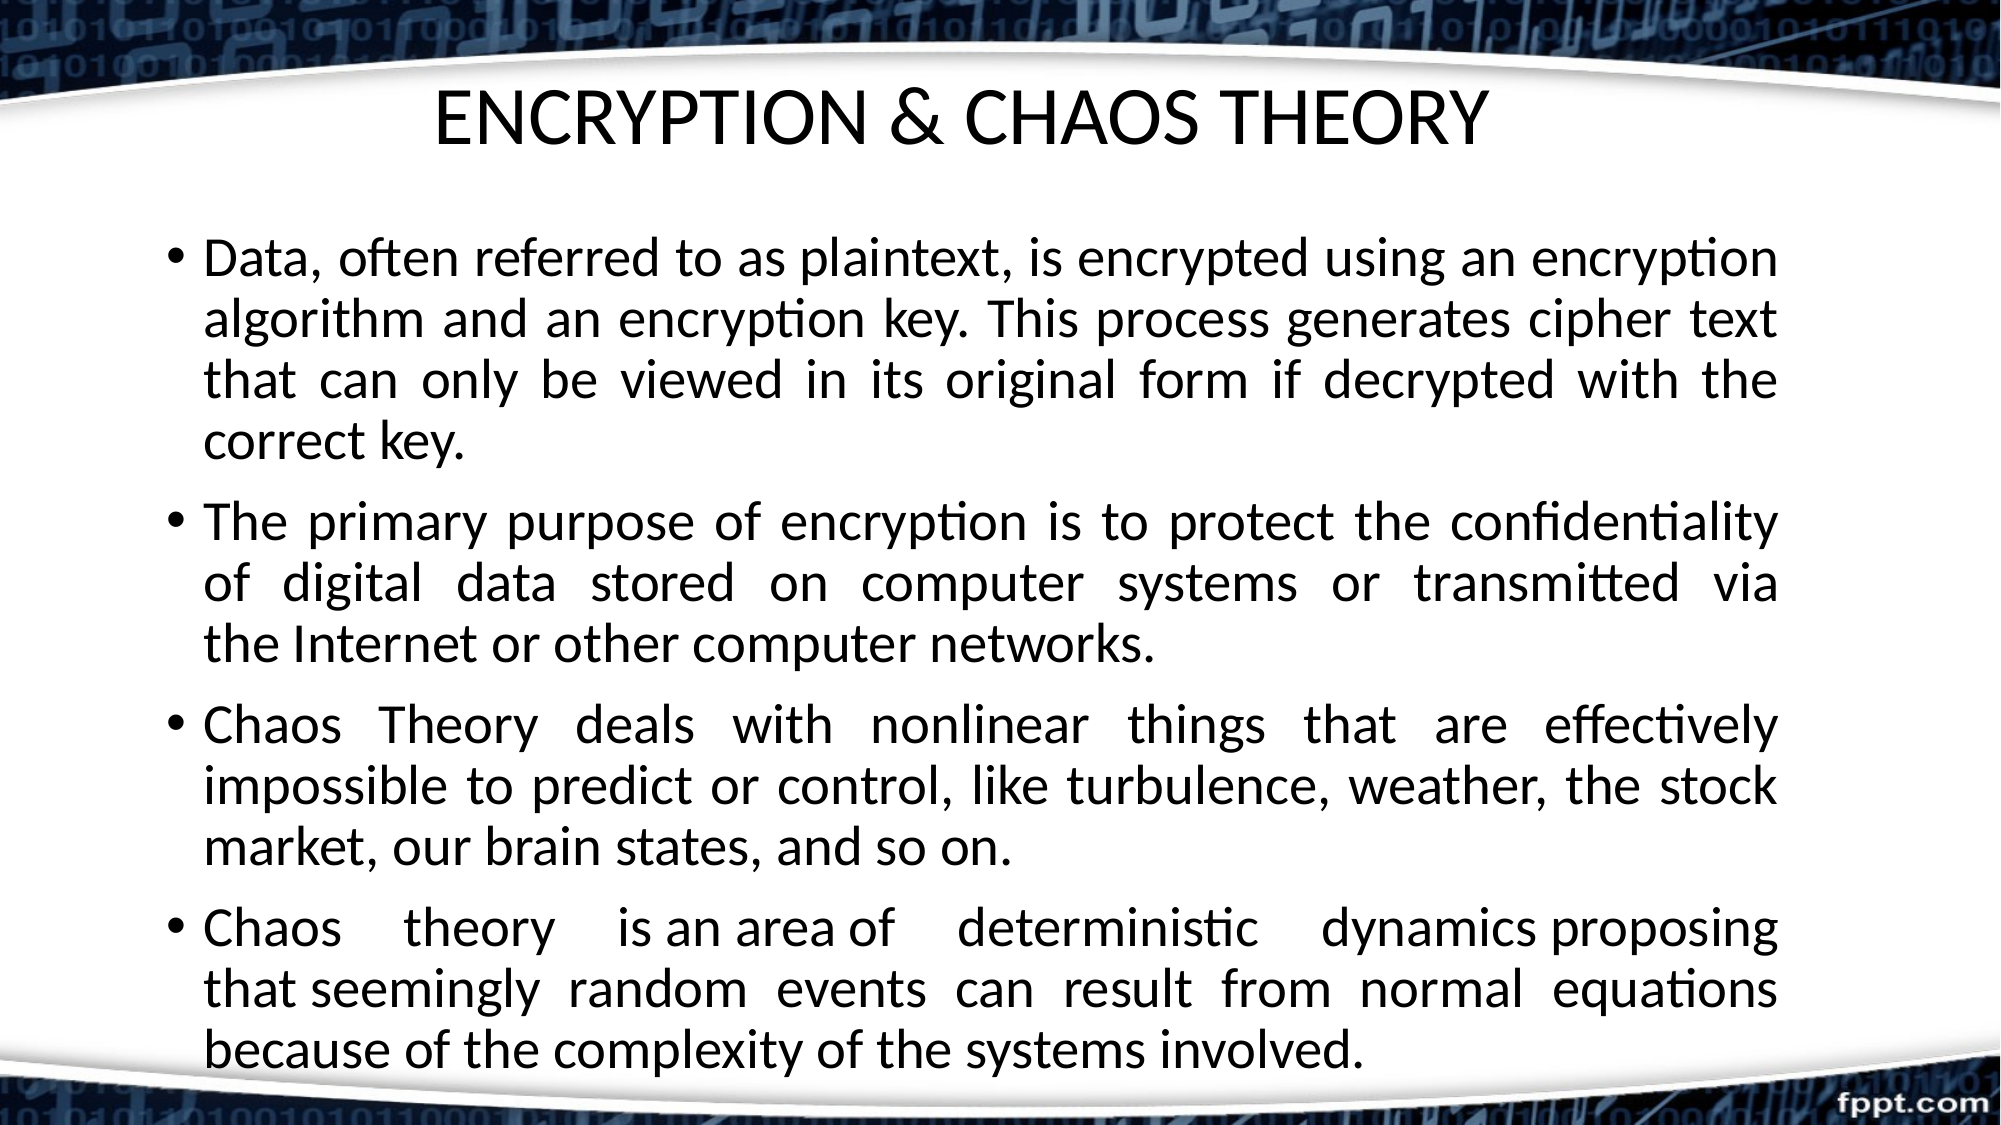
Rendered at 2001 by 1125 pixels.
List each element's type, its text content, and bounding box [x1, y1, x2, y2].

picture [0, 0, 2001, 1125]
title ENCRYPTION & CHAOS THEORY [418, 60, 1528, 176]
list Data, often referred to as plaintext, is encrypted using an encryption algorithm and an encryption key. This process generates cipher text that can only be viewed in its original form if decrypted with the correct key. The primary purpose of encryption is to protect the confidentiality of digital data stored on computer systems or transmitted via the Internet or other computer networks. Chaos Theory deals with nonlinear things that are effectively impossible to predict or control, like turbulence, weather, the stock market, our brain states, and so on. Chaos theory is an area of deterministic dynamics proposing that seemingly random events can result from normal equations because of the complexity of the systems involved. [151, 220, 1795, 1092]
